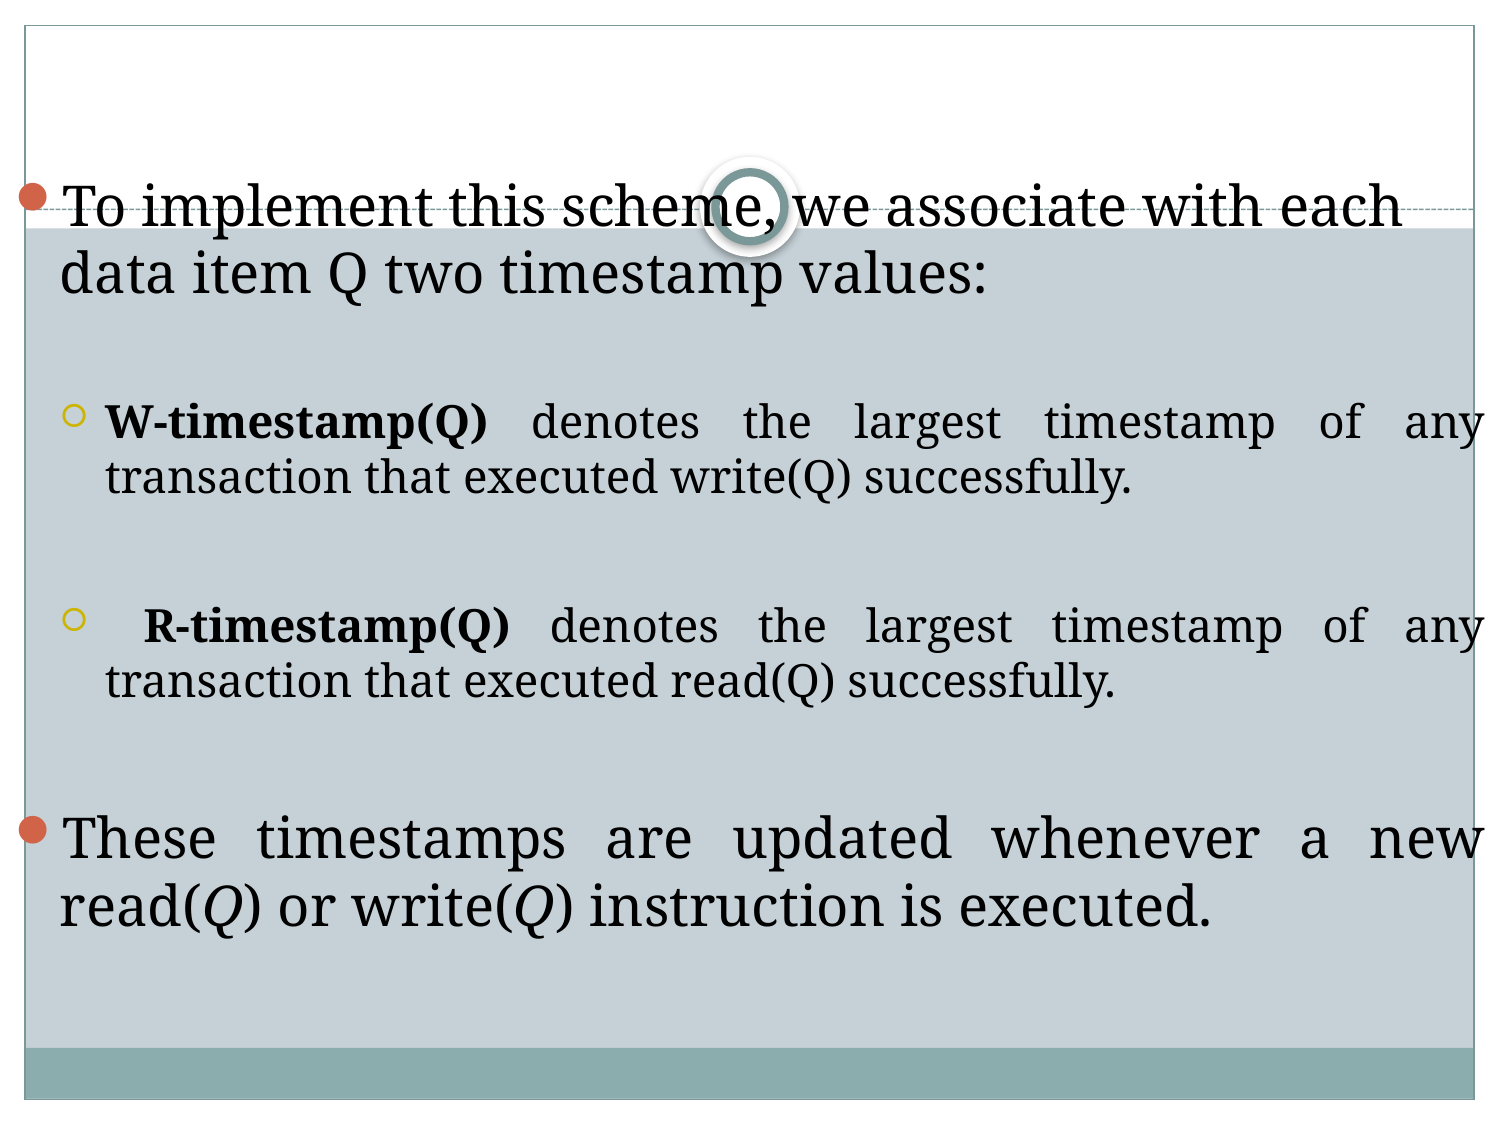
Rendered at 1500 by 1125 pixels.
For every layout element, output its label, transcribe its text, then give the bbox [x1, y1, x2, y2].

list To implement this scheme, we associate with each data item Q two timestamp values: W-timestamp(Q) denotes the largest timestamp of any transaction that executed write(Q) successfully. R-timestamp(Q) denotes the largest timestamp of any transaction that executed read(Q) successfully. These timestamps are updated whenever a new read(Q) or write(Q) instruction is executed. [0, 162, 1500, 1125]
